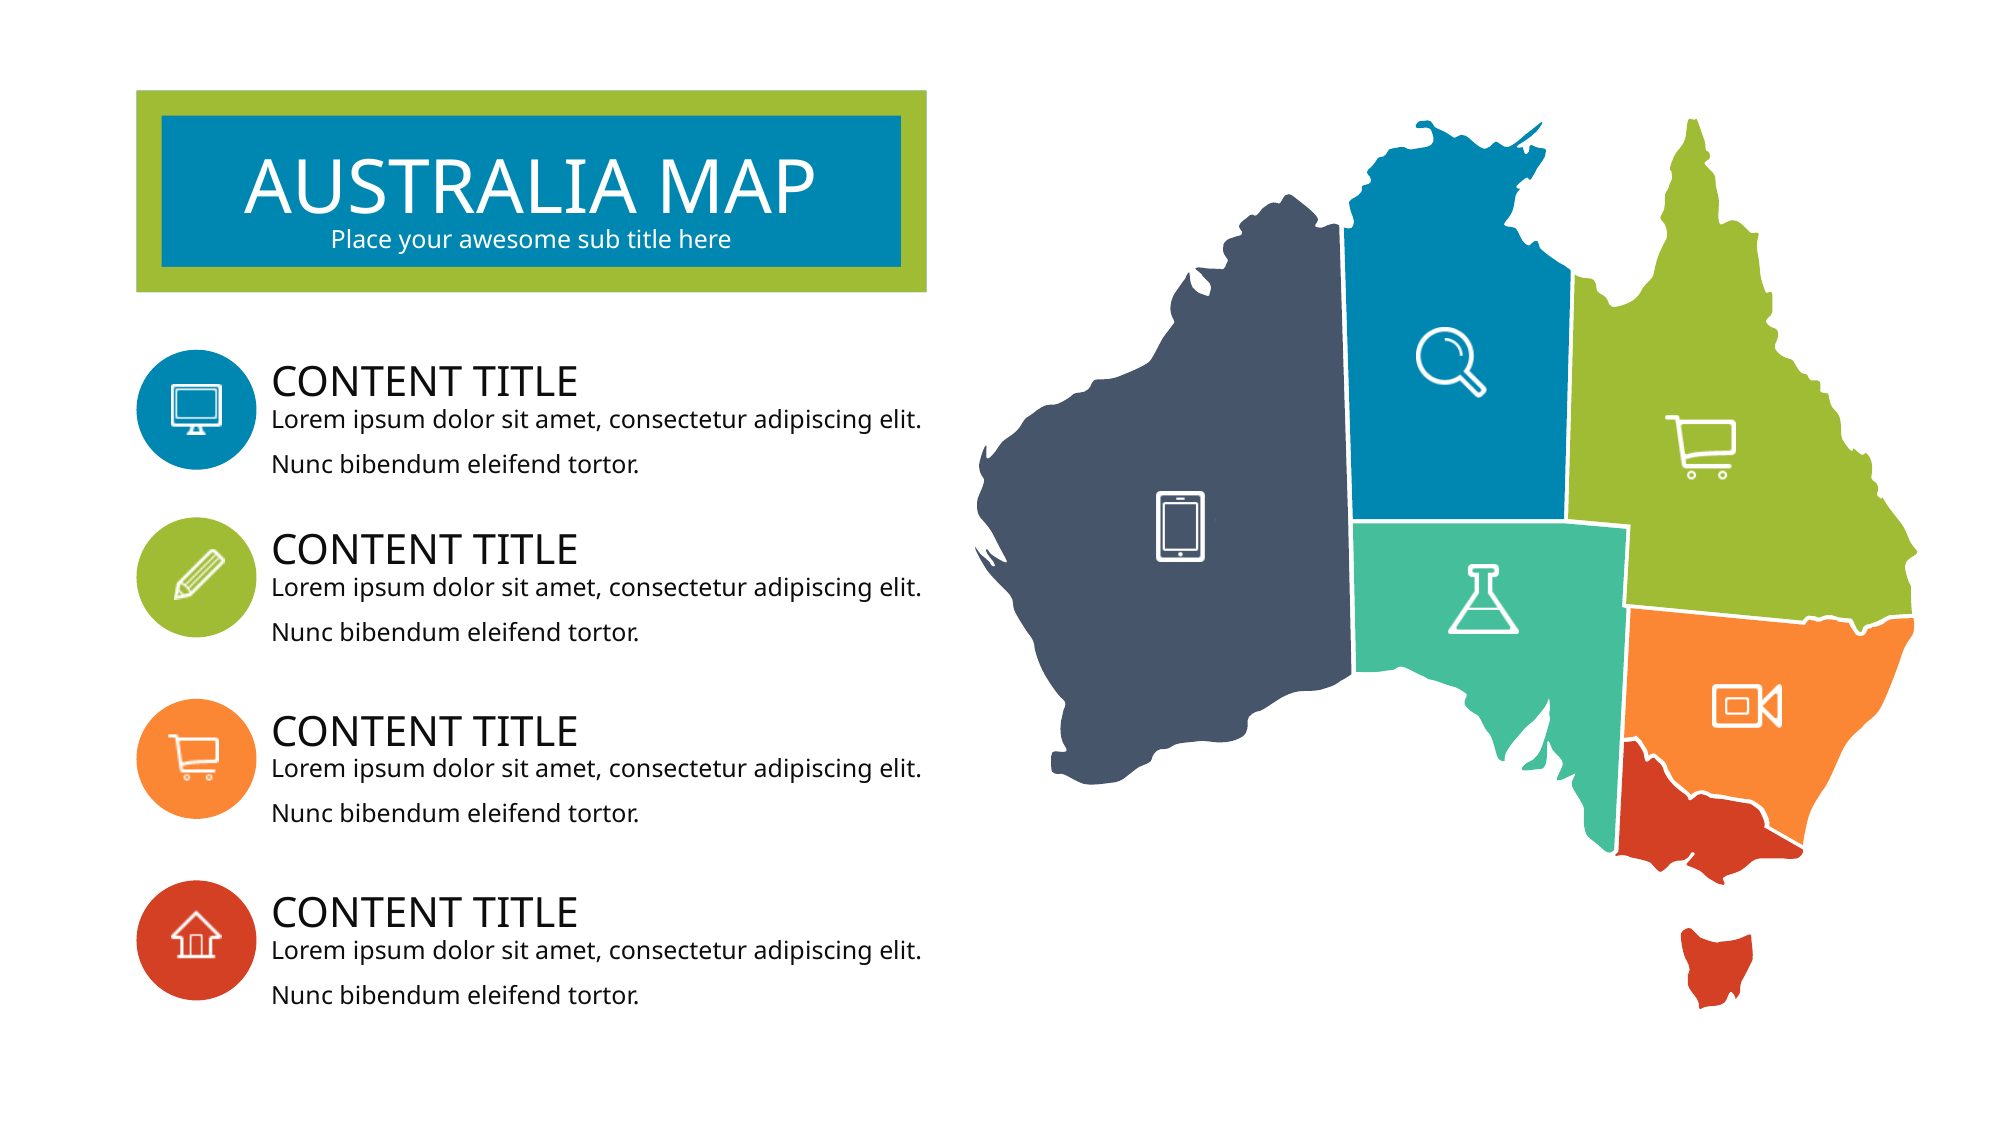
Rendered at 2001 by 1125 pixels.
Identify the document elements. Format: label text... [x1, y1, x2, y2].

text_box Lorem ipsum dolor sit amet, consectetur adipiscing elit. Nunc bibendum eleifend tortor. [256, 581, 963, 654]
text_box [135, 348, 256, 471]
picture [174, 549, 225, 600]
text_box [135, 697, 256, 820]
text_box CONTENT TITLE [256, 490, 963, 581]
text_box Lorem ipsum dolor sit amet, consectetur adipiscing elit. Nunc bibendum eleifend tortor. [256, 762, 963, 836]
picture [172, 385, 221, 434]
text_box CONTENT TITLE [256, 322, 963, 413]
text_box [136, 85, 927, 293]
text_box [974, 112, 1920, 1013]
picture [168, 733, 219, 784]
text_box Lorem ipsum dolor sit amet, consectetur adipiscing elit. Nunc bibendum eleifend tortor. [256, 944, 963, 1017]
text_box [135, 879, 256, 1002]
picture [171, 909, 222, 960]
text_box CONTENT TITLE [256, 671, 963, 762]
text_box [135, 516, 256, 639]
text_box Lorem ipsum dolor sit amet, consectetur adipiscing elit. Nunc bibendum eleifend tortor. [256, 413, 963, 486]
text_box CONTENT TITLE [256, 853, 963, 944]
